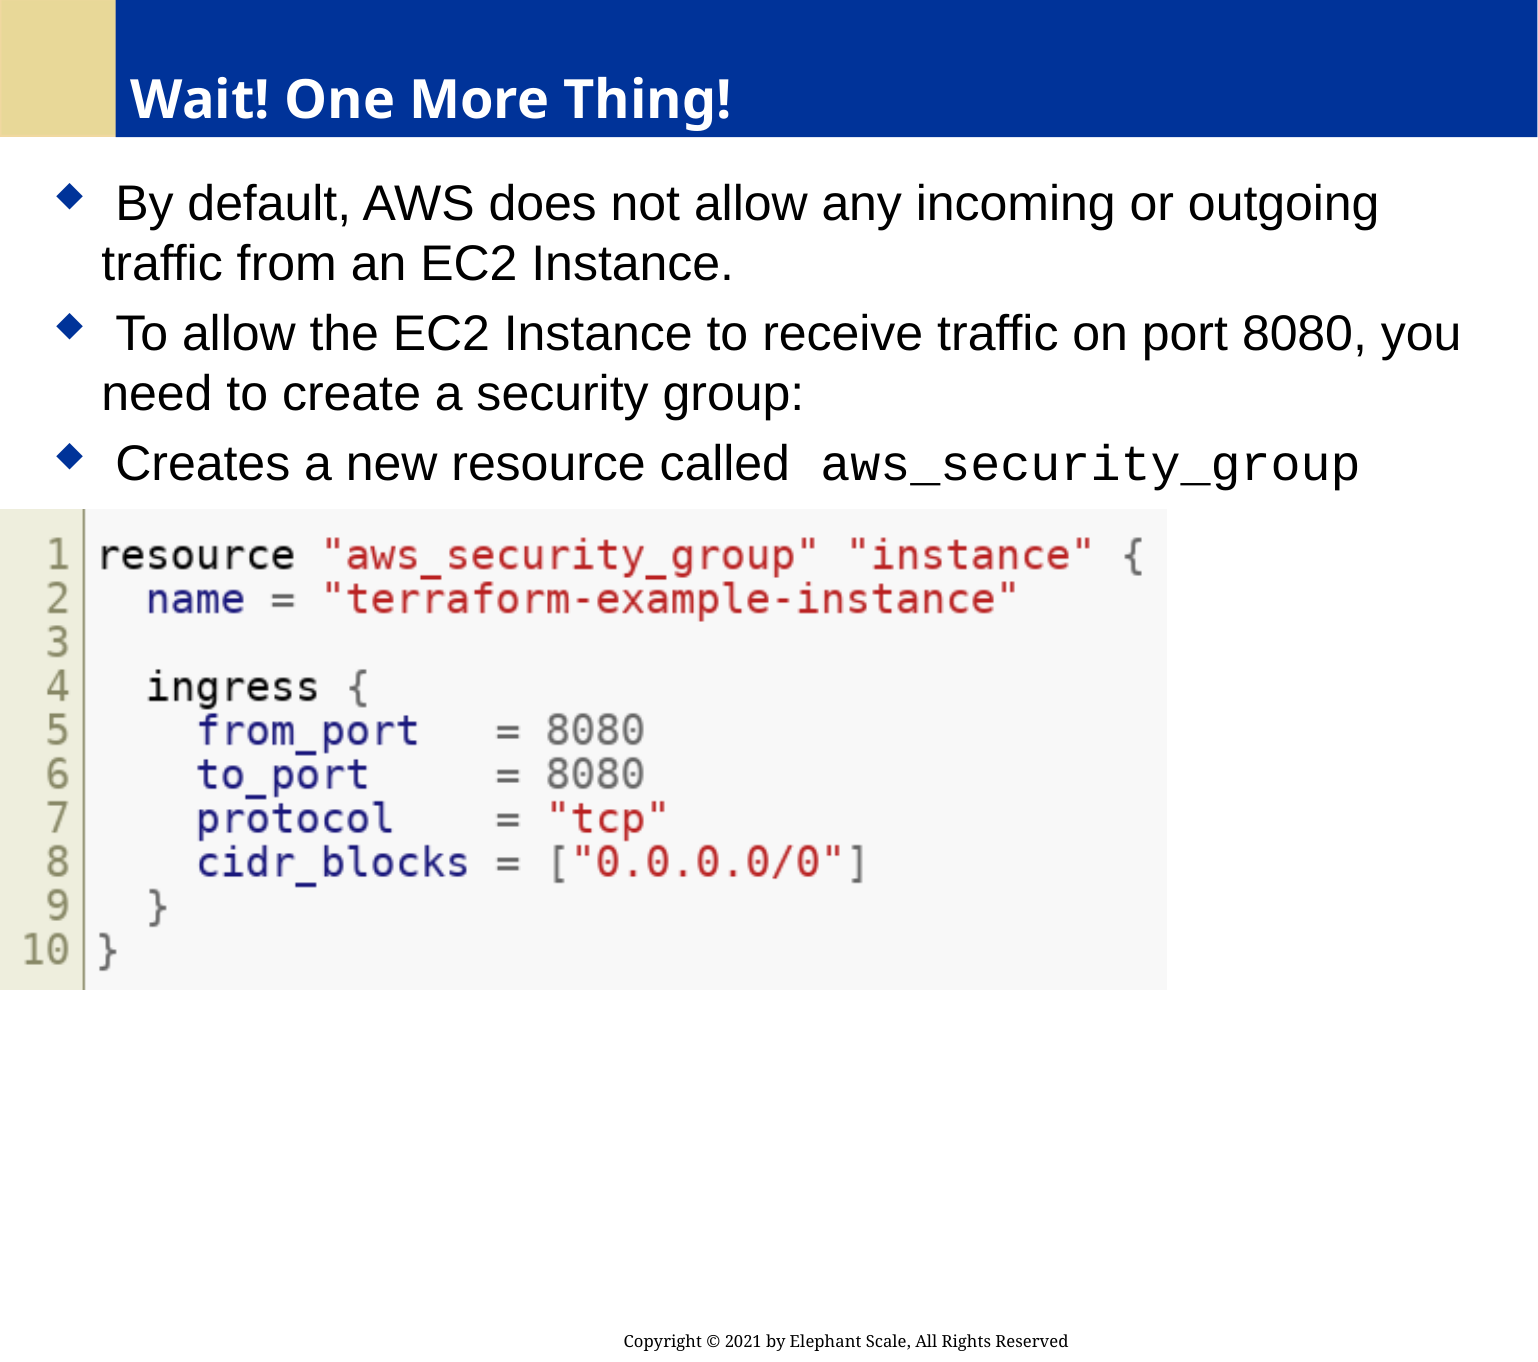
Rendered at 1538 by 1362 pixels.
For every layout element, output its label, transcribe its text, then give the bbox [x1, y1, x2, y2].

picture [0, 509, 1167, 990]
picture [0, 0, 115, 137]
title Wait! One More Thing! [115, 0, 1538, 138]
list By default, AWS does not allow any incoming or outgoing traffic from an EC2 Instance. To allow the EC2 Instance to receive traffic on port 8080, you need to create a security group: Creates a new resource called aws_security_group [38, 162, 1500, 1284]
text_box Copyright © 2021 by Elephant Scale, All Rights Reserved [608, 1322, 1085, 1358]
